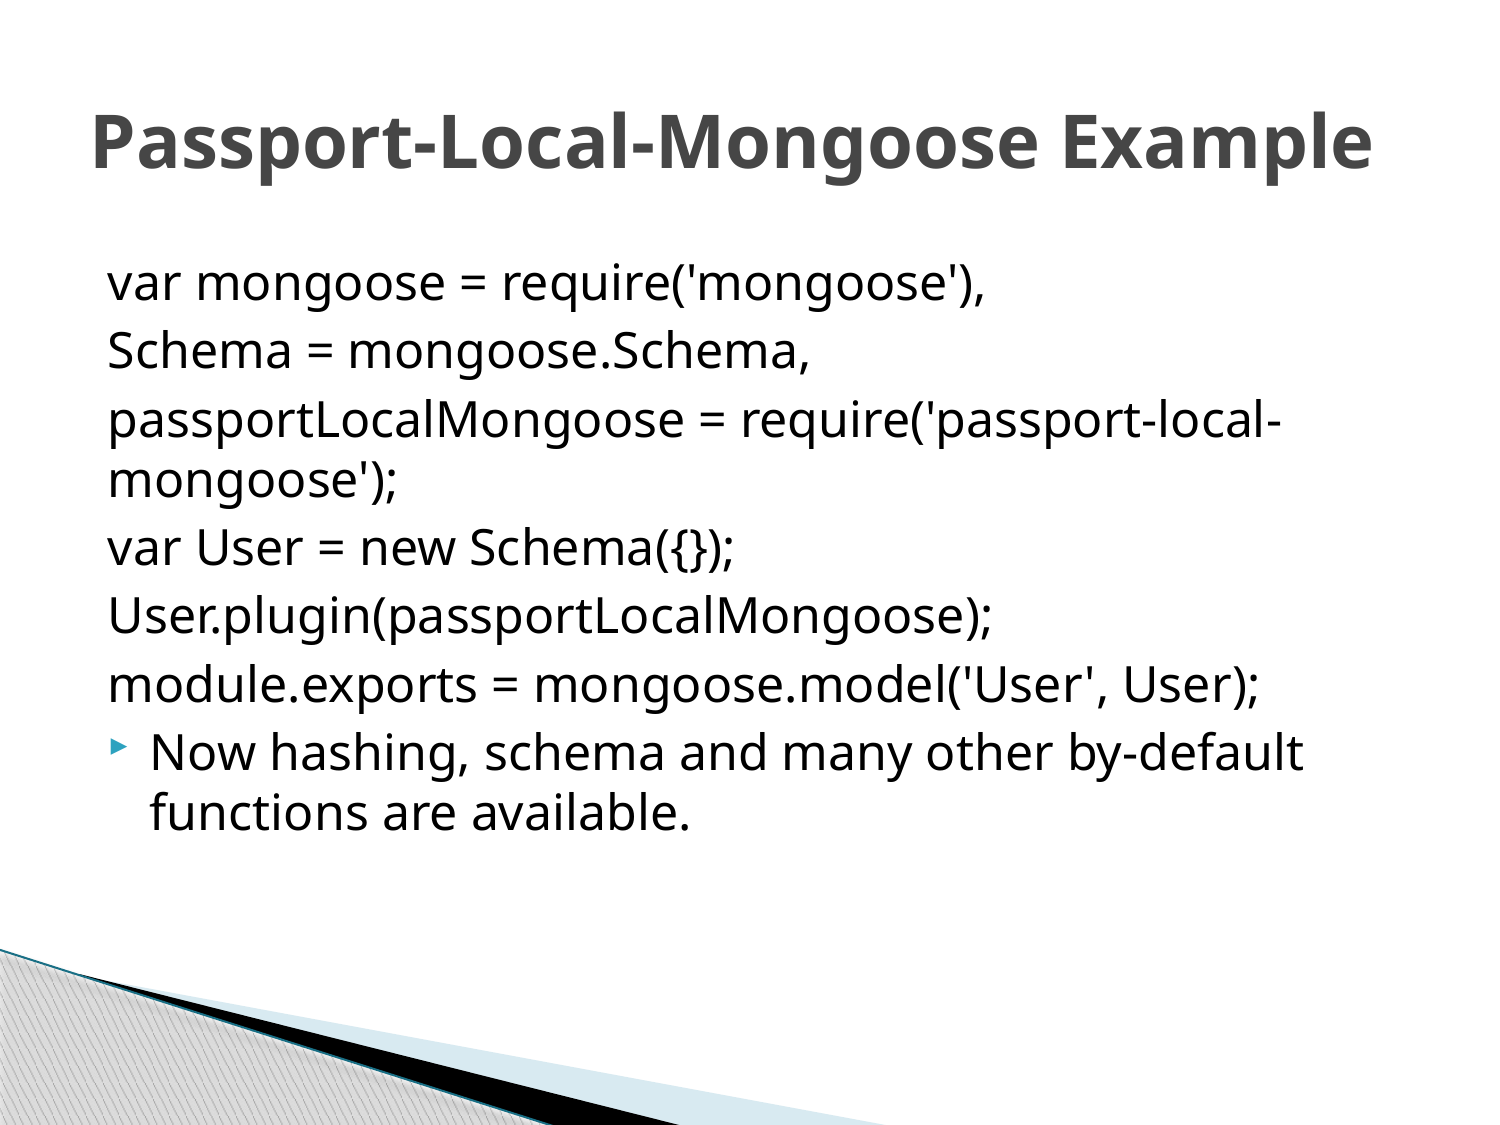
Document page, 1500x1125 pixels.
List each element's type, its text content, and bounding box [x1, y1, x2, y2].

list var mongoose = require('mongoose'), Schema = mongoose.Schema, passportLocalMongoose = require('passport-local-mongoose'); var User = new Schema({}); User.plugin(passportLocalMongoose); module.exports = mongoose.model('User', User); Now hashing, schema and many other by-default functions are available. [75, 242, 1425, 986]
title Passport-Local-Mongoose Example [75, 45, 1425, 233]
